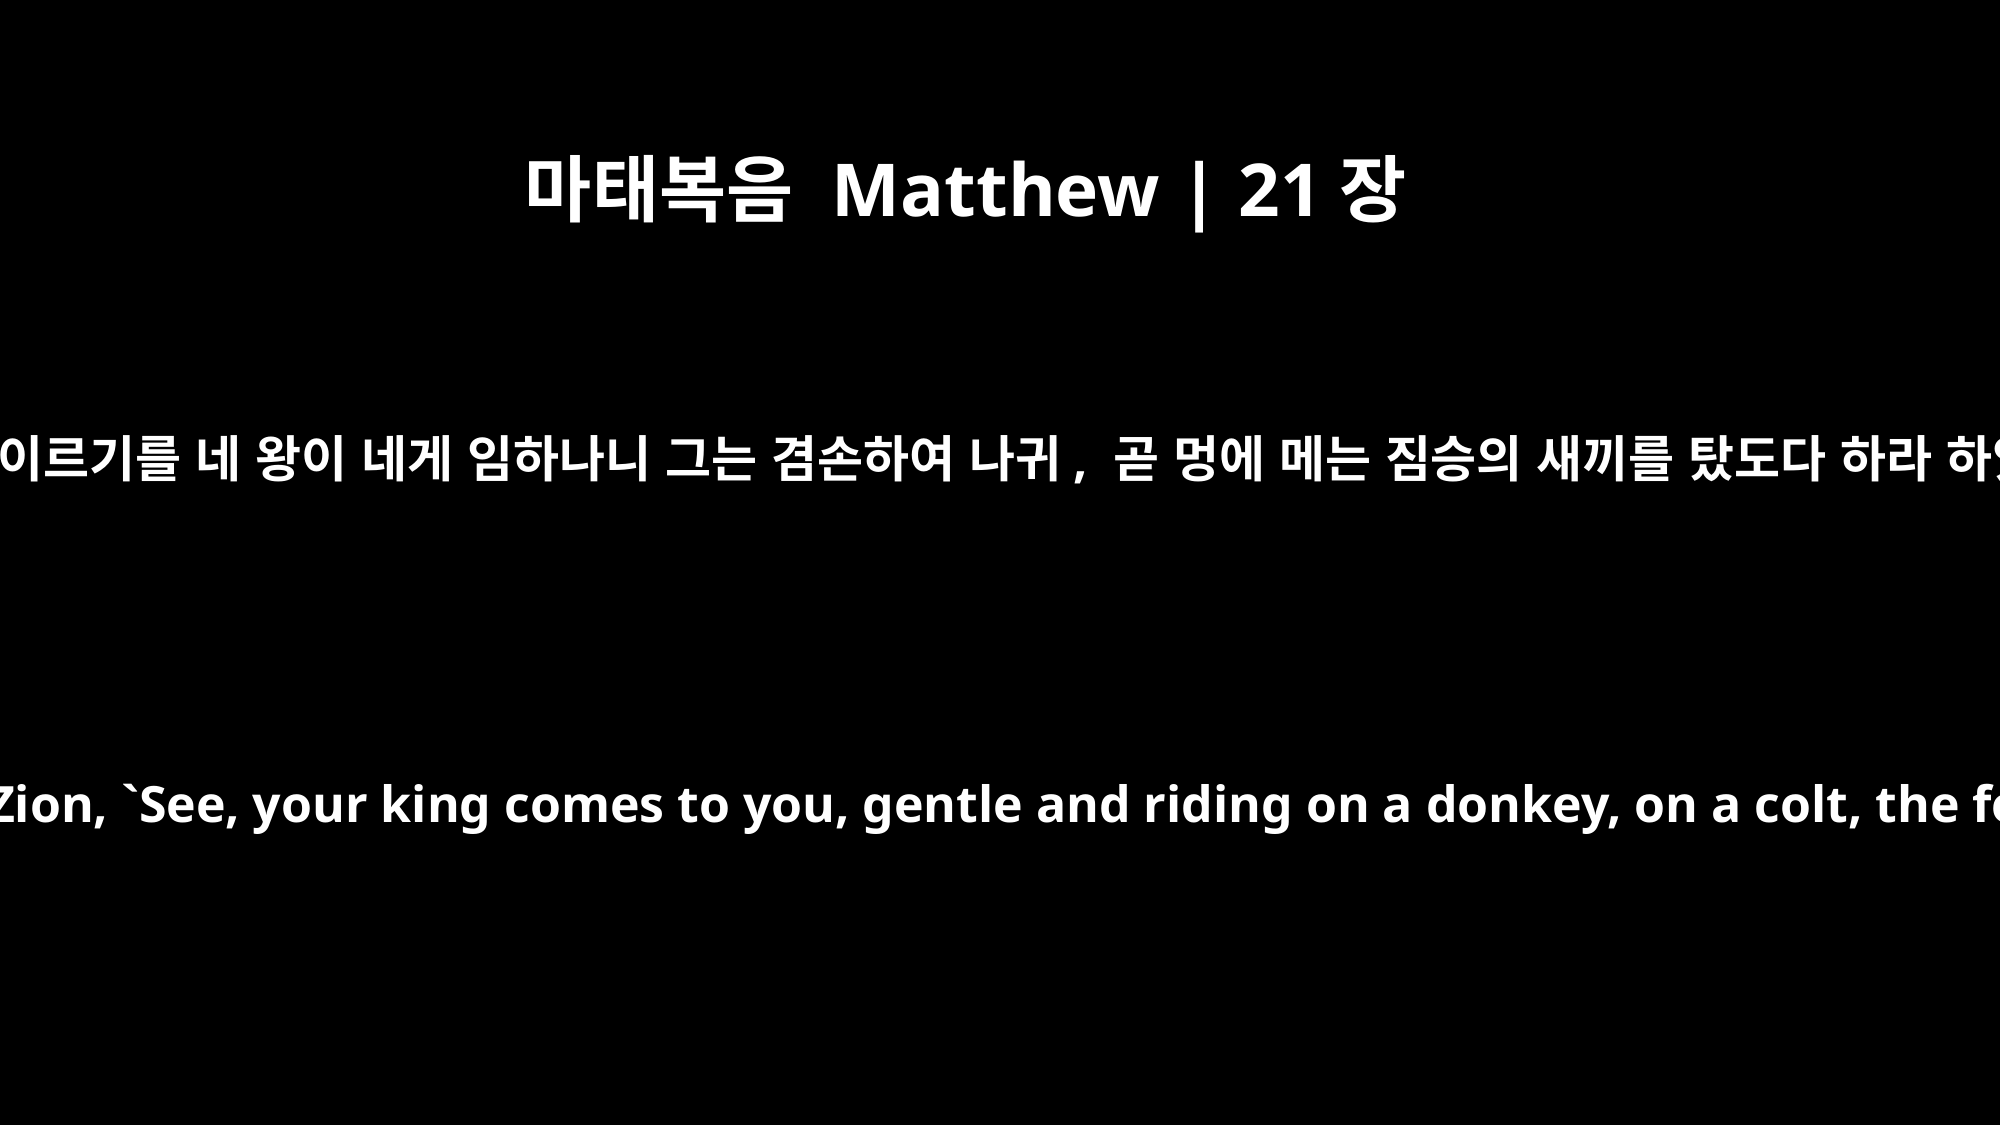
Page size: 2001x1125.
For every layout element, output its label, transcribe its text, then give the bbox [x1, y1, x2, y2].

text_box 5 시온 딸에게 이르기를 네 왕이 네게 임하나니 그는 겸손하여 나귀, 곧 멍에 메는 짐승의 새끼를 탔도다 하라 하였느니라 [0, 359, 2000, 495]
text_box 마태복음 Matthew | 21장 [510, 136, 1422, 239]
text_box "Say to the Daughter of Zion, `See, your king comes to you, gentle and riding on a donkey, on a colt, the foal of a donkey.'" [0, 764, 2000, 840]
